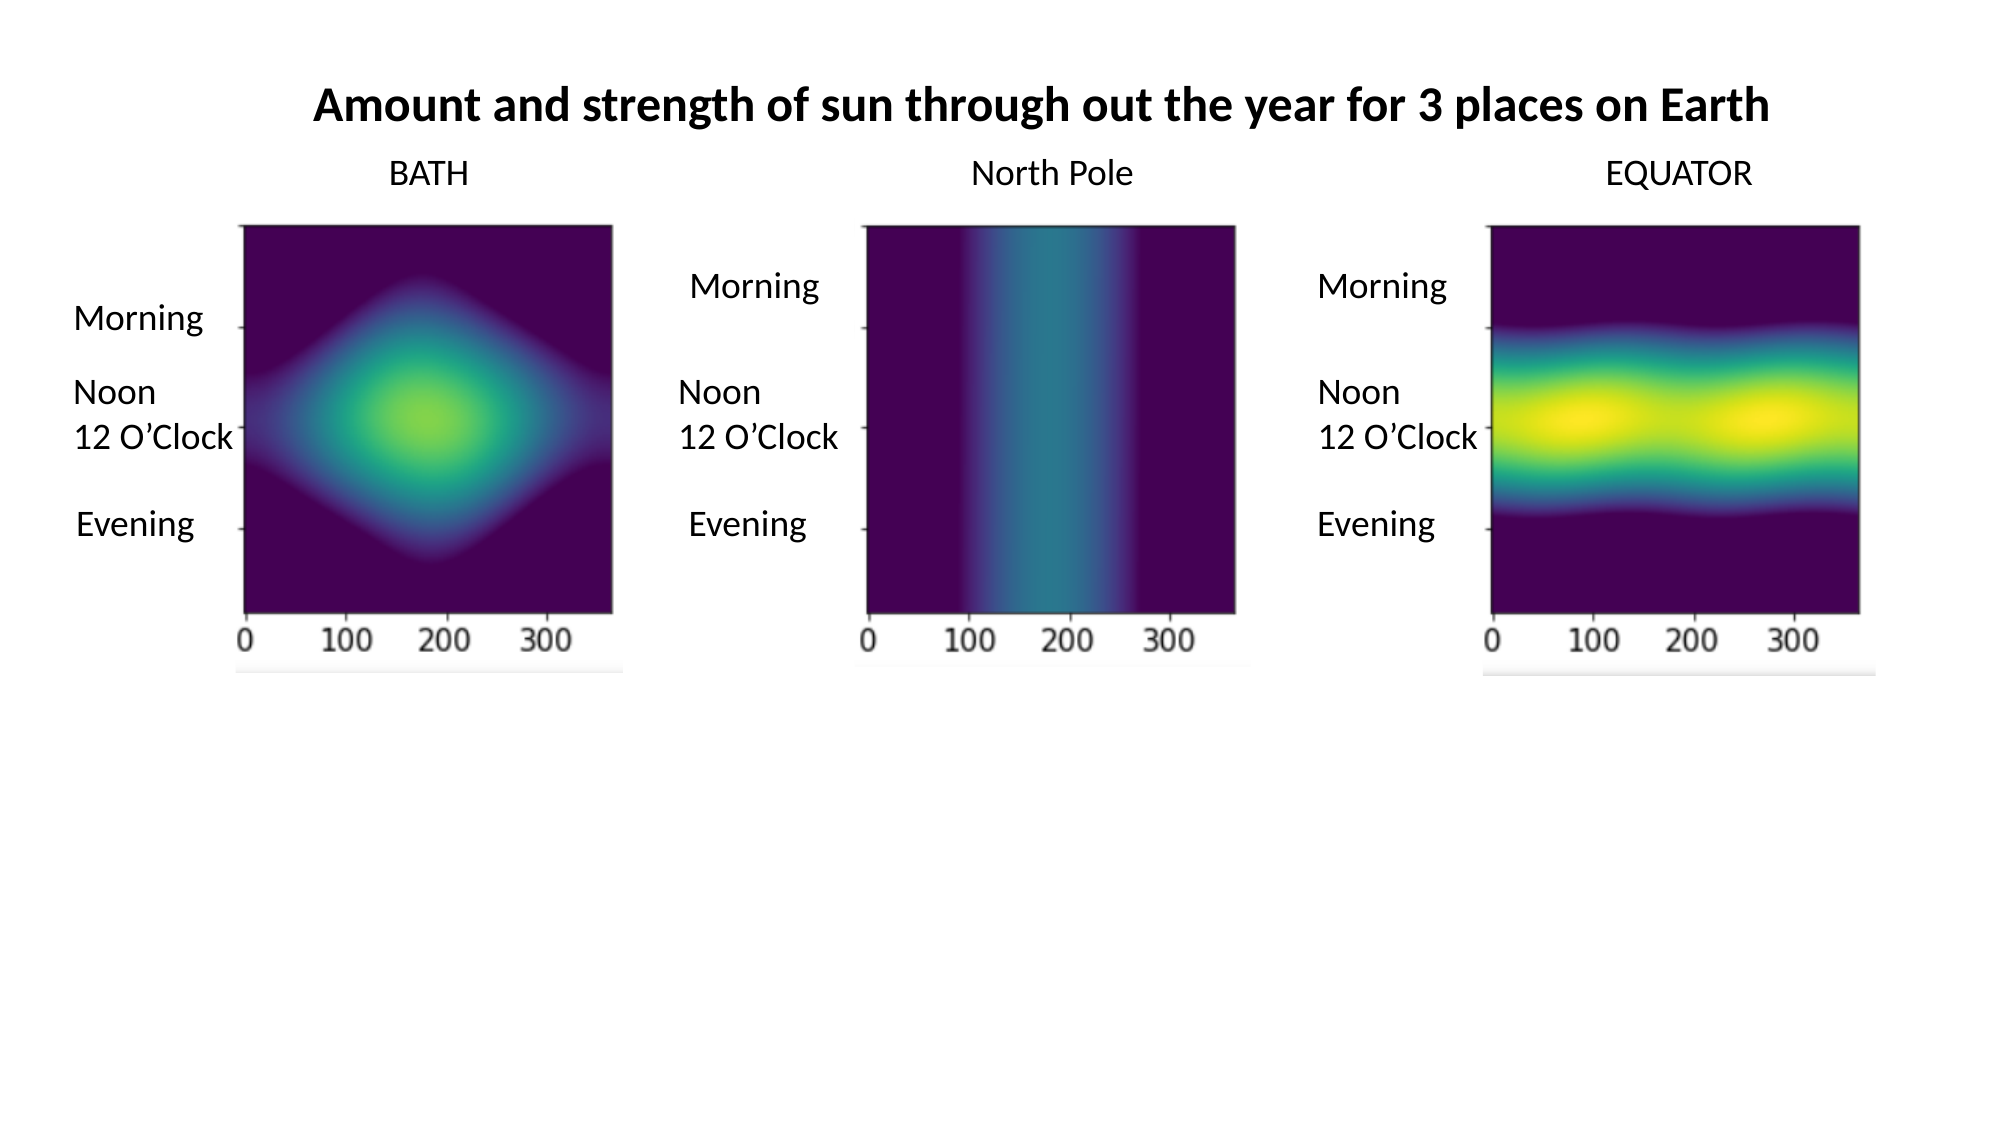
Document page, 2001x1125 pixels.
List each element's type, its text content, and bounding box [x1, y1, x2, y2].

text_box Evening [1302, 491, 1451, 551]
text_box North Pole [956, 140, 1150, 200]
picture [235, 200, 623, 673]
text_box Noon 12 O’Clock [1302, 359, 1482, 464]
text_box Noon 12 O’Clock [58, 359, 235, 464]
picture [1482, 191, 1876, 676]
text_box BATH [374, 140, 485, 200]
text_box Amount and strength of sun through out the year for 3 places on Earth [298, 64, 1786, 140]
text_box EQUATOR [1590, 140, 1768, 191]
text_box Evening [673, 491, 822, 551]
text_box Noon 12 O’Clock [663, 359, 854, 464]
text_box Evening [61, 491, 210, 551]
text_box Morning [58, 285, 219, 346]
text_box Morning [1302, 253, 1463, 313]
text_box Morning [674, 253, 835, 313]
picture [854, 200, 1251, 667]
